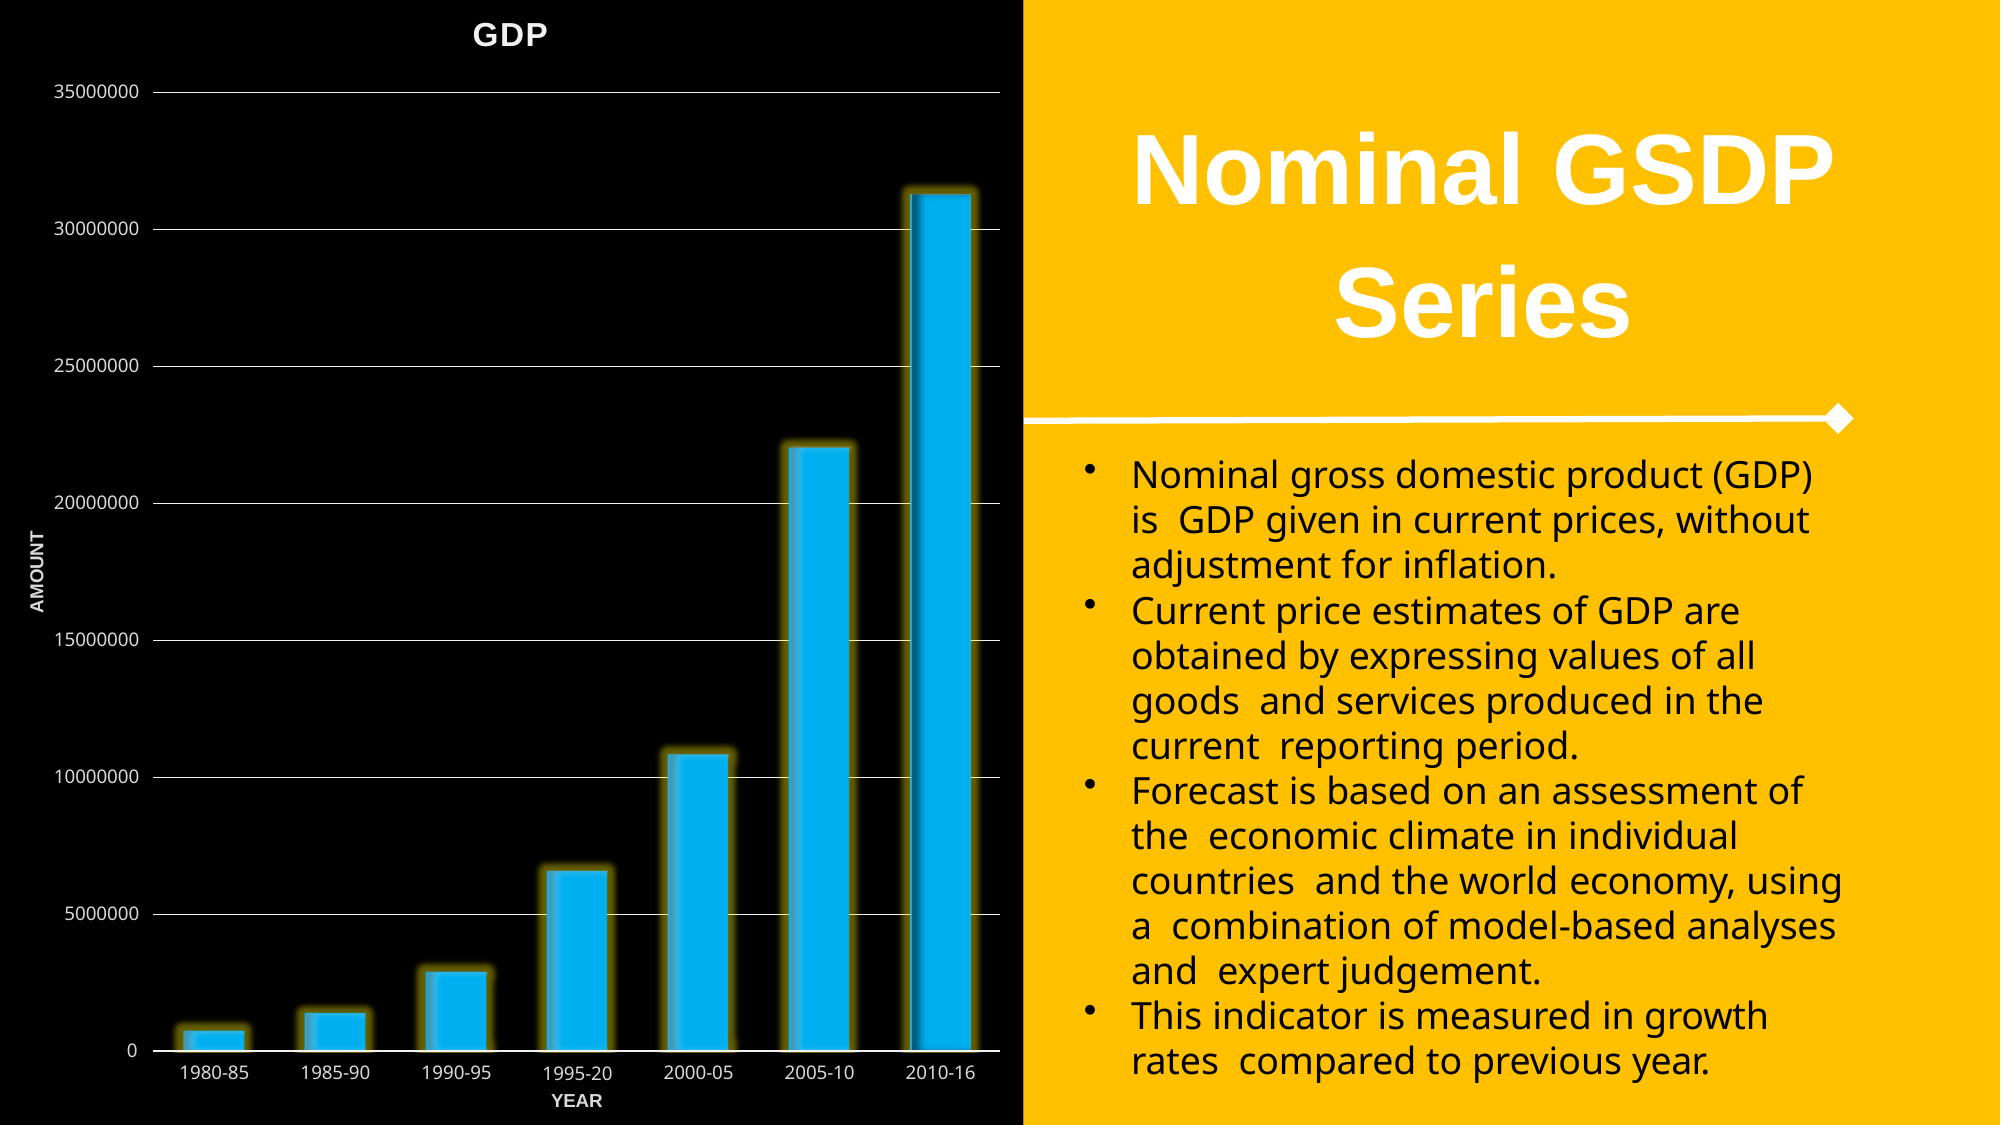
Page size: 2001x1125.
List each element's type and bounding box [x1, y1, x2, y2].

text_box [1024, 0, 2000, 1125]
text_box [0, 0, 1024, 1125]
picture [449, 4, 573, 79]
